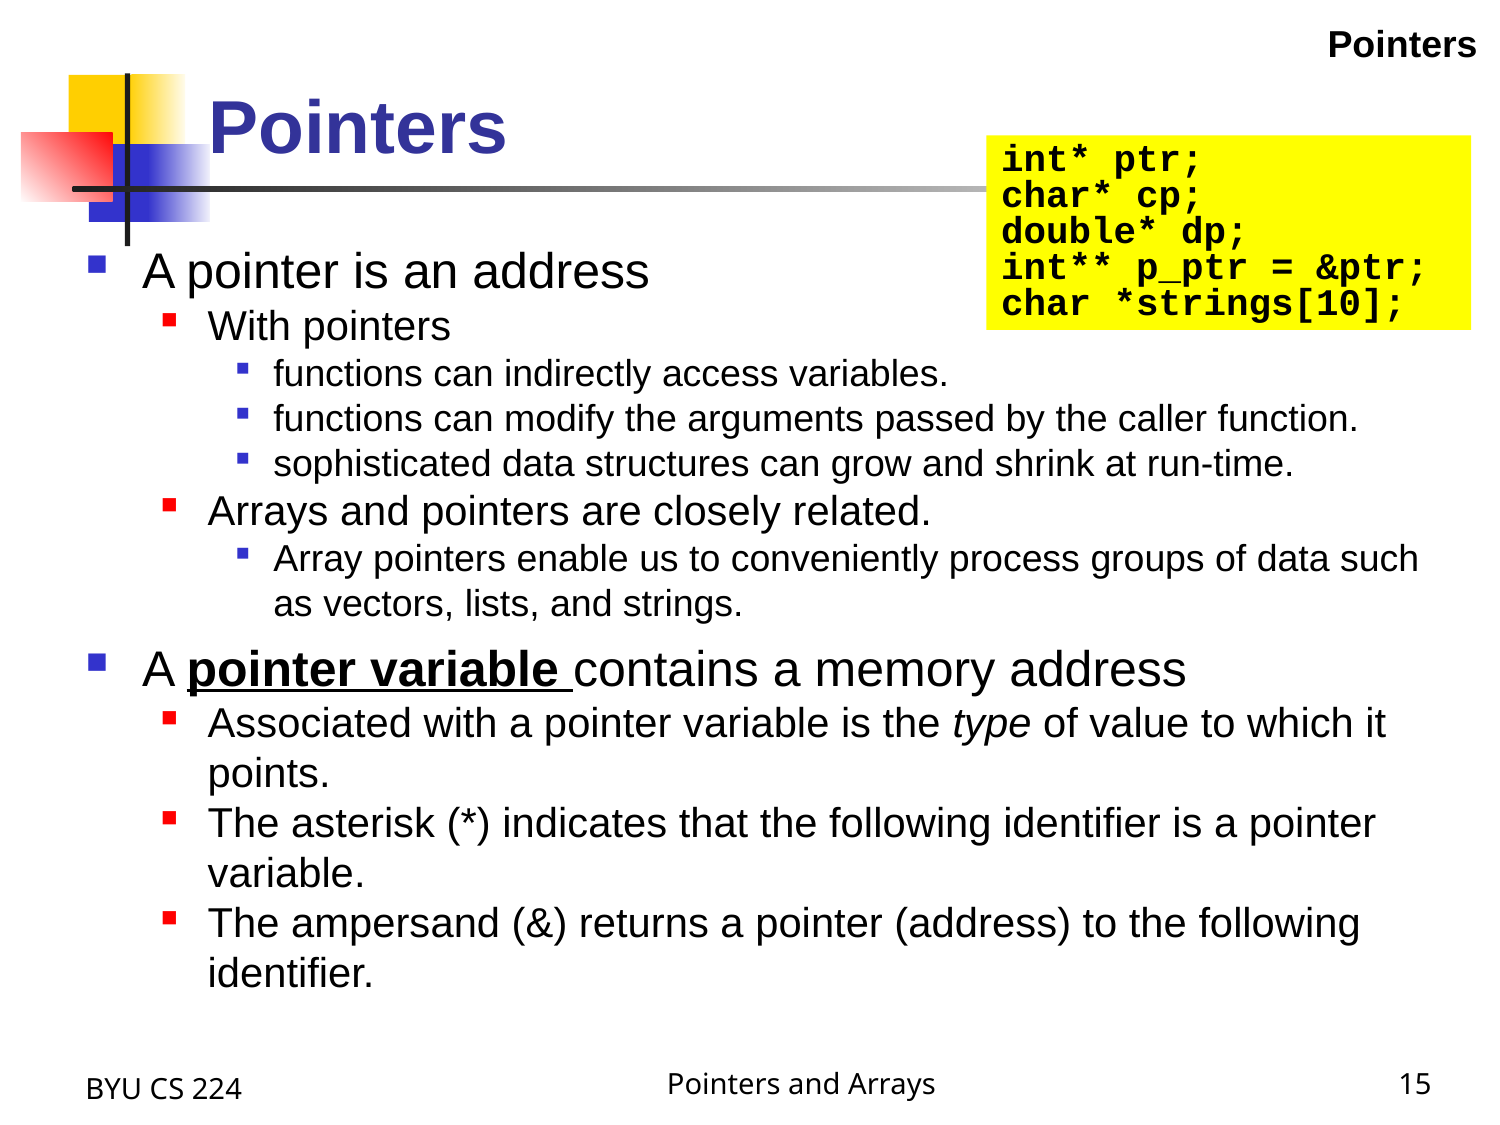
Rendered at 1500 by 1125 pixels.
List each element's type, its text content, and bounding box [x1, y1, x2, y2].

slide_number 15 [1134, 1074, 1447, 1113]
title Pointers [193, 34, 1472, 177]
text_box int* ptr; char* cp; double* dp; int** p_ptr = &ptr; char *strings[10]; [986, 135, 1472, 330]
footer Pointers and Arrays [416, 1074, 1134, 1113]
text_box Pointers [888, 12, 1493, 73]
list A pointer is an address With pointers functions can indirectly access variables. functions can modify the arguments passed by the caller function. sophisticated data structures can grow and shrink at run-time. Arrays and pointers are closely related. Array pointers enable us to conveniently process groups of data such as vectors, lists, and strings. A pointer variable contains a memory address Associated with a pointer variable is the type of value to which it points. The asterisk (*) indicates that the following identifier is a pointer variable. The ampersand (&) returns a pointer (address) to the following identifier. [70, 230, 1461, 1074]
slide_number BYU CS 224 [70, 1074, 383, 1113]
